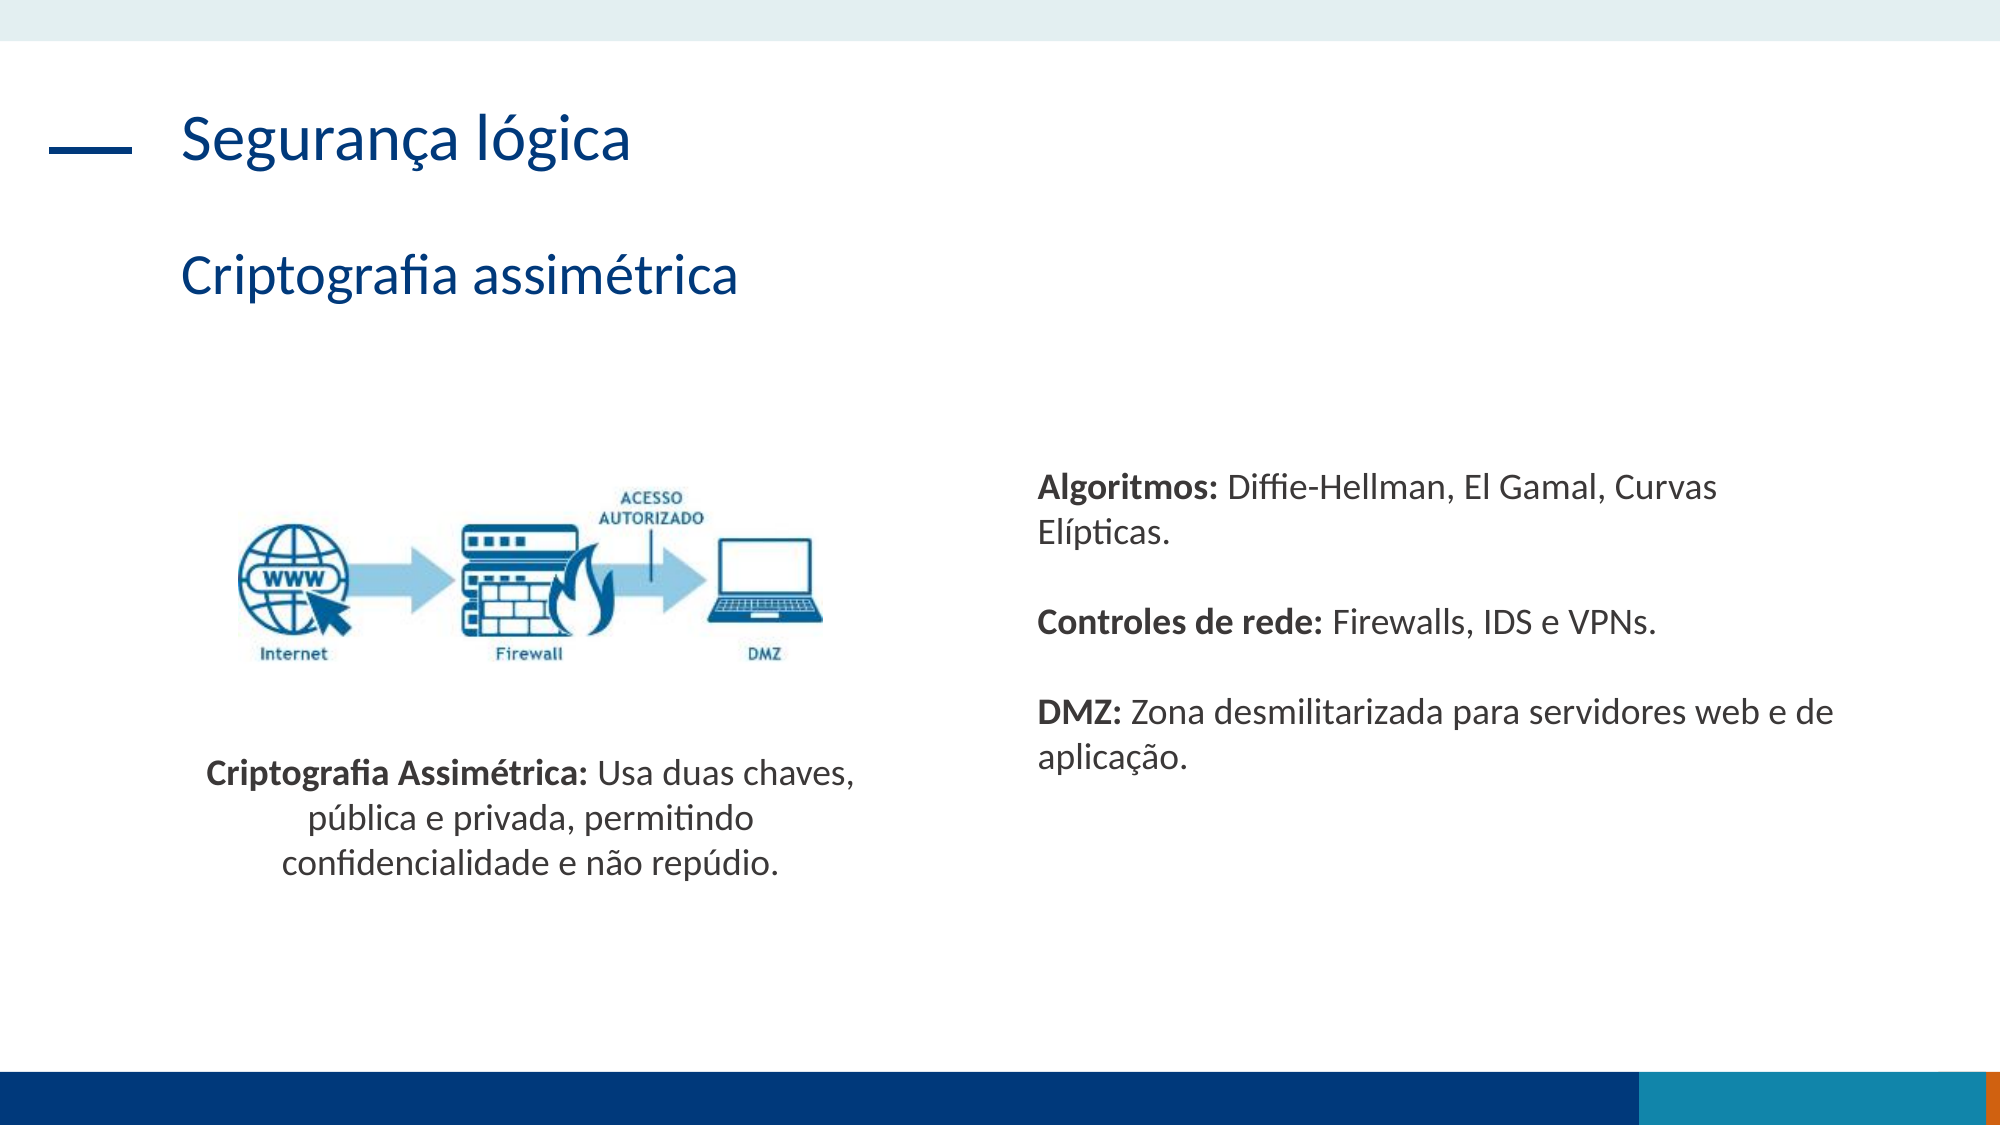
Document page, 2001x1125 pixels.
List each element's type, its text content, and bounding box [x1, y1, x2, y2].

list Segurança lógica [167, 95, 1833, 236]
text_box Algoritmos: Diffie-Hellman, El Gamal, Curvas Elípticas. Controles de rede: Firewalls, IDS e VPNs. DMZ: Zona desmilitarizada para servidores web e de aplicação. [1023, 454, 1856, 785]
picture [238, 412, 823, 740]
text_box Criptografia Assimétrica: Usa duas chaves, pública e privada, permitindo confidencialidade e não repúdio. [167, 740, 895, 890]
list Criptografia assimétrica [167, 236, 1833, 378]
